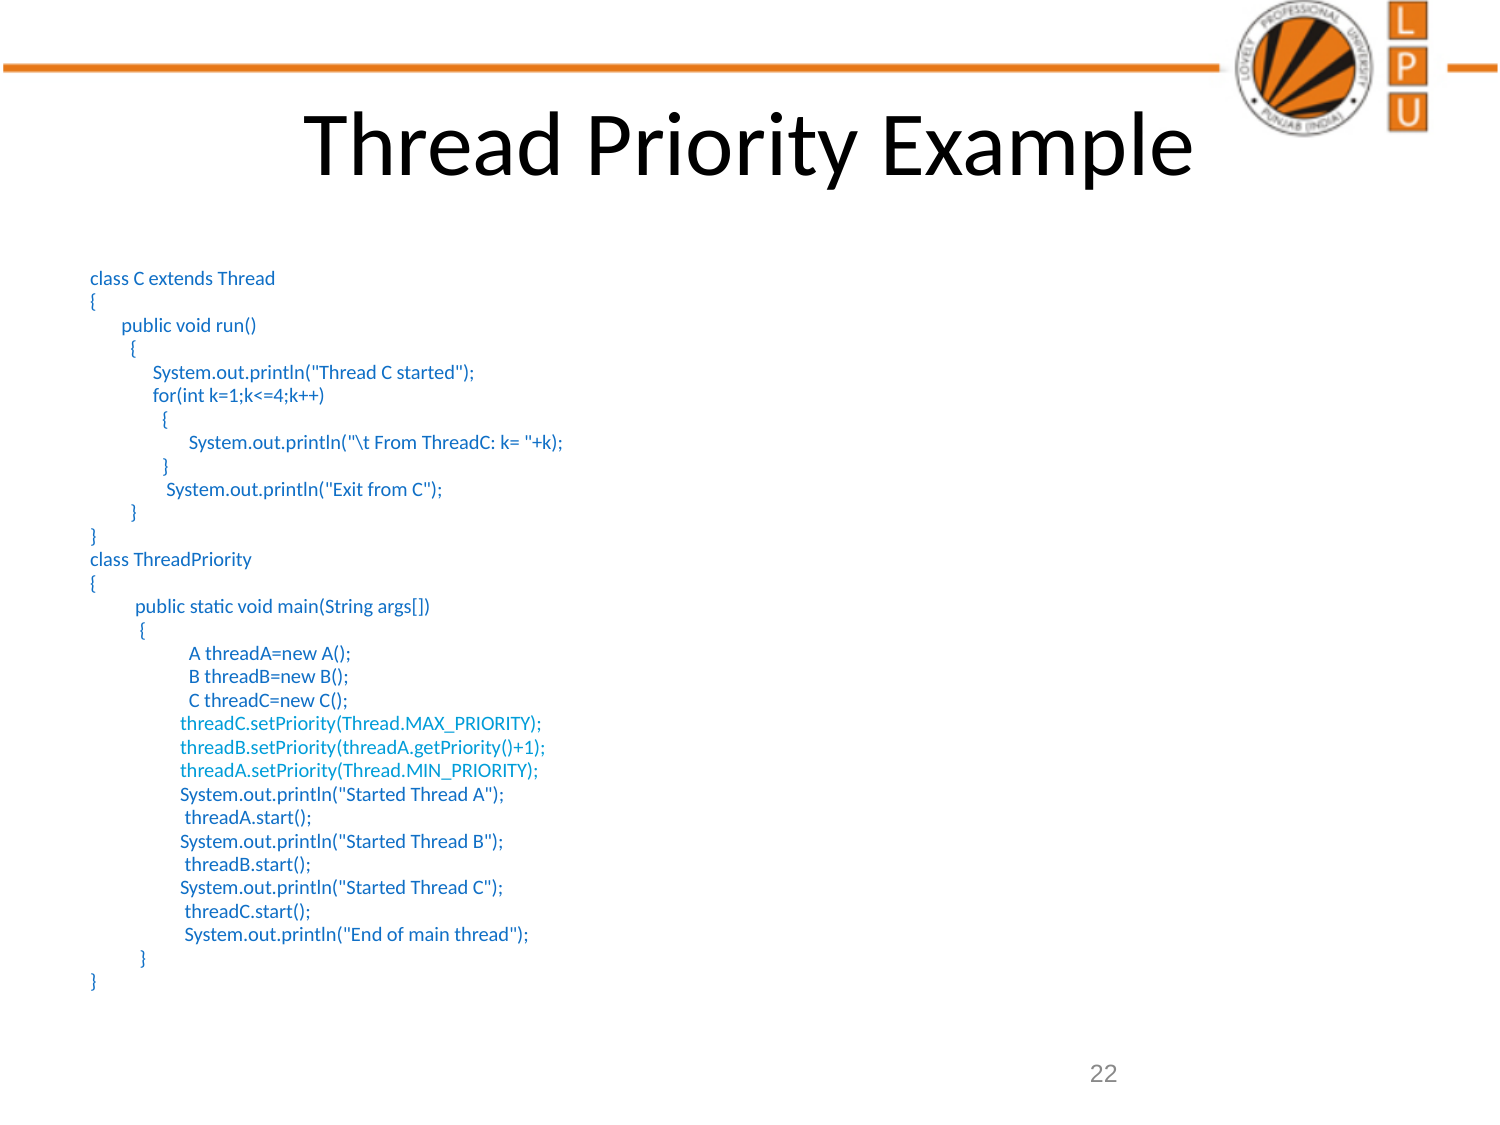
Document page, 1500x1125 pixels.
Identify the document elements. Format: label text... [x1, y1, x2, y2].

list class C extends Thread { public void run() { System.out.println("Thread C started"); for(int k=1;k<=4;k++) { System.out.println("\t From ThreadC: k= "+k); } System.out.println("Exit from C"); } } class ThreadPriority { public static void main(String args[]) { A threadA=new A(); B threadB=new B(); C threadC=new C(); threadC.setPriority(Thread.MAX_PRIORITY); threadB.setPriority(threadA.getPriority()+1); threadA.setPriority(Thread.MIN_PRIORITY); System.out.println("Started Thread A"); threadA.start(); System.out.println("Started Thread B"); threadB.start(); System.out.println("Started Thread C"); threadC.start(); System.out.println("End of main thread"); } } [75, 262, 1425, 1005]
picture [3, 0, 1500, 155]
title Thread Priority Example [75, 45, 1425, 233]
slide_number 22 [1074, 1042, 1425, 1103]
